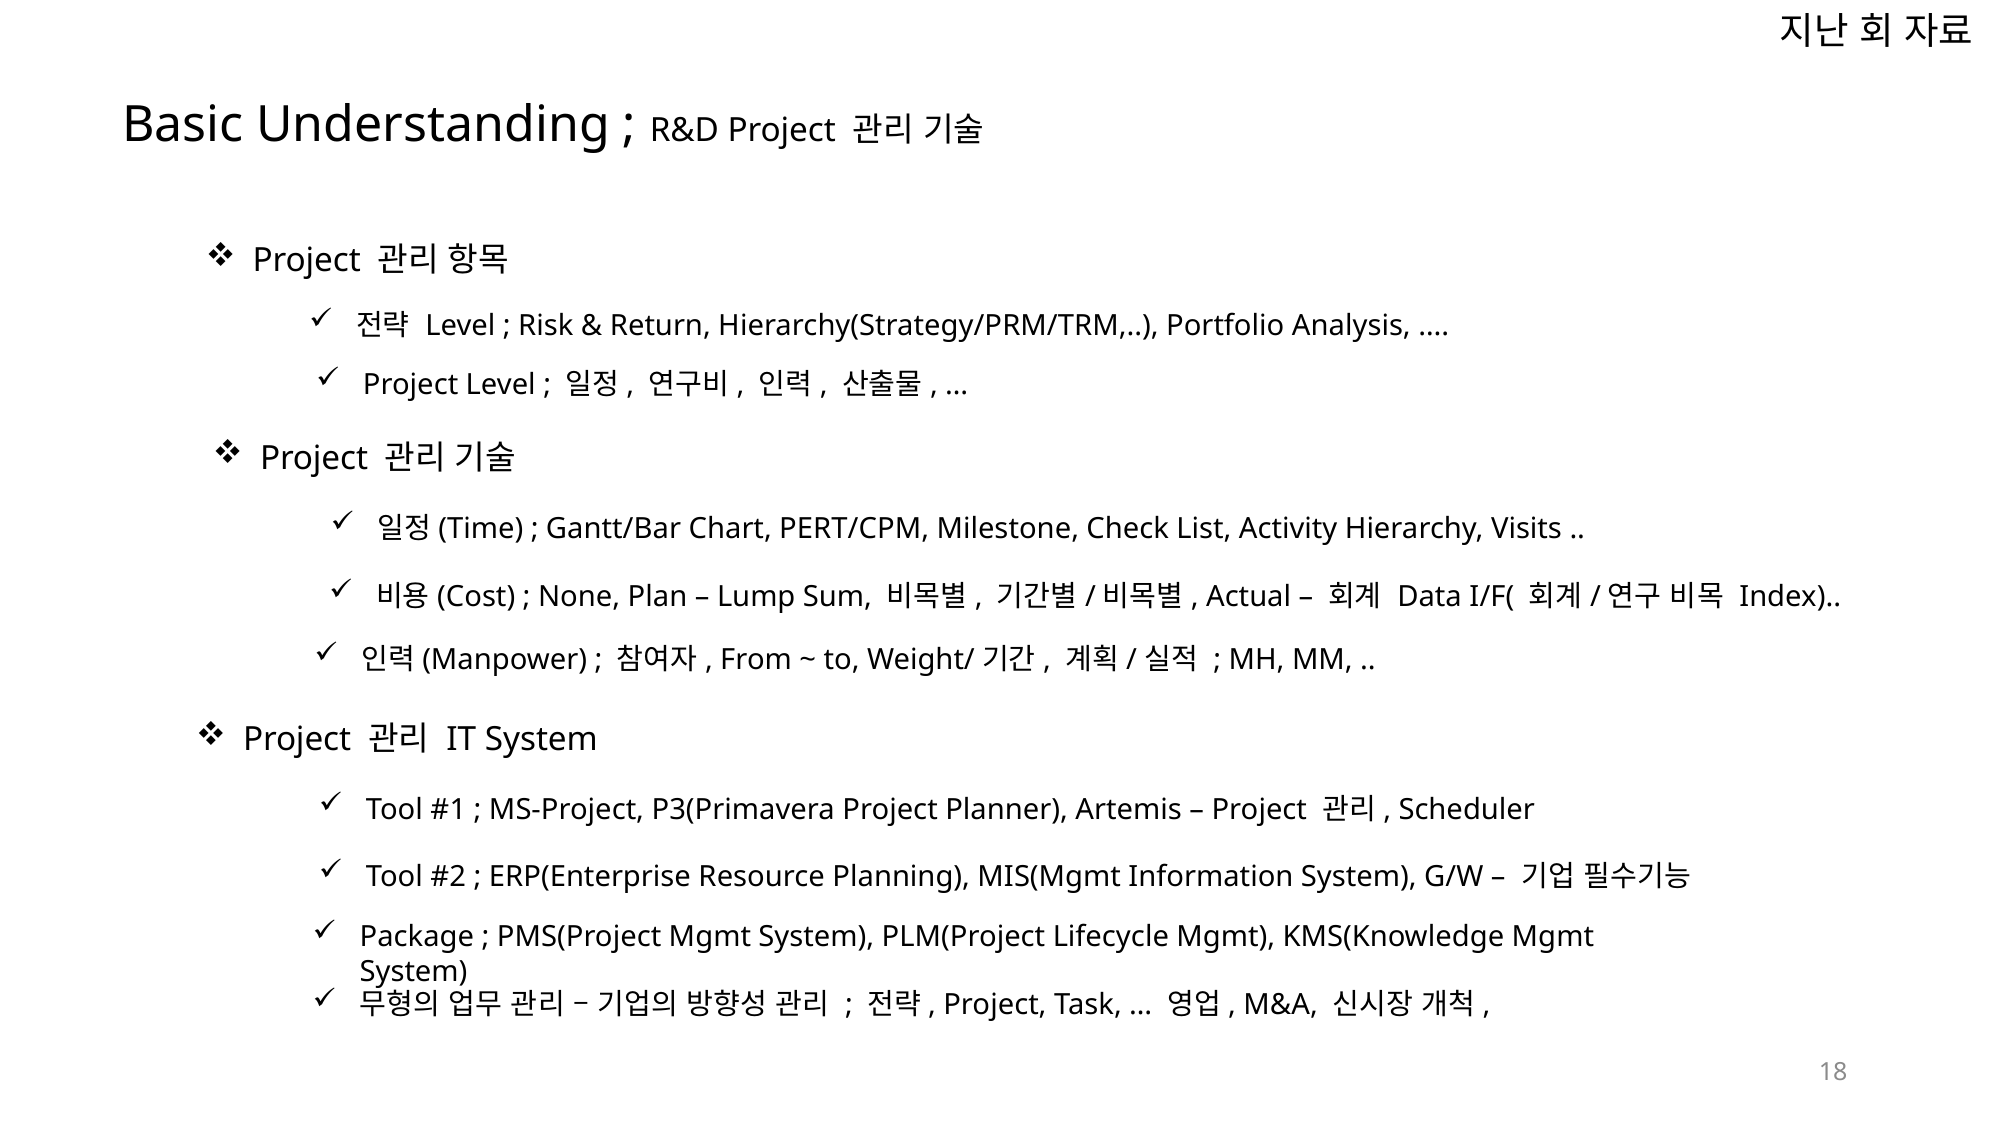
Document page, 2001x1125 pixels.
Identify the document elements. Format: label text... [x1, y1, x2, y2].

text_box Project 관리 IT System [181, 710, 613, 765]
text_box Tool #1 ; MS-Project, P3(Primavera Project Planner), Artemis – Project 관리, Scheduler [304, 783, 1666, 833]
text_box 일정(Time) ; Gantt/Bar Chart, PERT/CPM, Milestone, Check List, Activity Hierarchy, Visits .. [315, 501, 1601, 552]
text_box 무형의 업무 관리 – 기업의 방향성 관리 ; 전략, Project, Task, … 영업, M&A, 신시장 개척, [297, 978, 1714, 1028]
text_box Tool #2 ; ERP(Enterprise Resource Planning), MIS(Mgmt Information System), G/W – 기업 필수기능 [304, 849, 1752, 900]
text_box Project 관리 기술 [198, 428, 541, 484]
text_box Package ; PMS(Project Mgmt System), PLM(Project Lifecycle Mgmt), KMS(Knowledge Mgmt System) [297, 910, 1714, 978]
text_box 전략 Level ; Risk & Return, Hierarchy(Strategy/PRM/TRM,..), Portfolio Analysis, …. [294, 298, 1465, 349]
text_box Project Level ; 일정, 연구비, 인력, 산출물, … [301, 357, 991, 408]
text_box Project 관리 항목 [191, 231, 524, 286]
text_box 인력(Manpower) ; 참여자, From ~ to, Weight/기간, 계획/실적 ; MH, MM, .. [299, 632, 1391, 683]
text_box Basic Understanding ; R&D Project 관리 기술 [107, 84, 1000, 160]
slide_number 18 [1412, 1042, 1863, 1103]
text_box 지난 회 자료 [1765, 0, 1989, 60]
text_box 비용(Cost) ; None, Plan – Lump Sum, 비목별, 기간별/비목별, Actual – 회계 Data I/F( 회계/연구 비목 Index).. [314, 569, 1857, 620]
